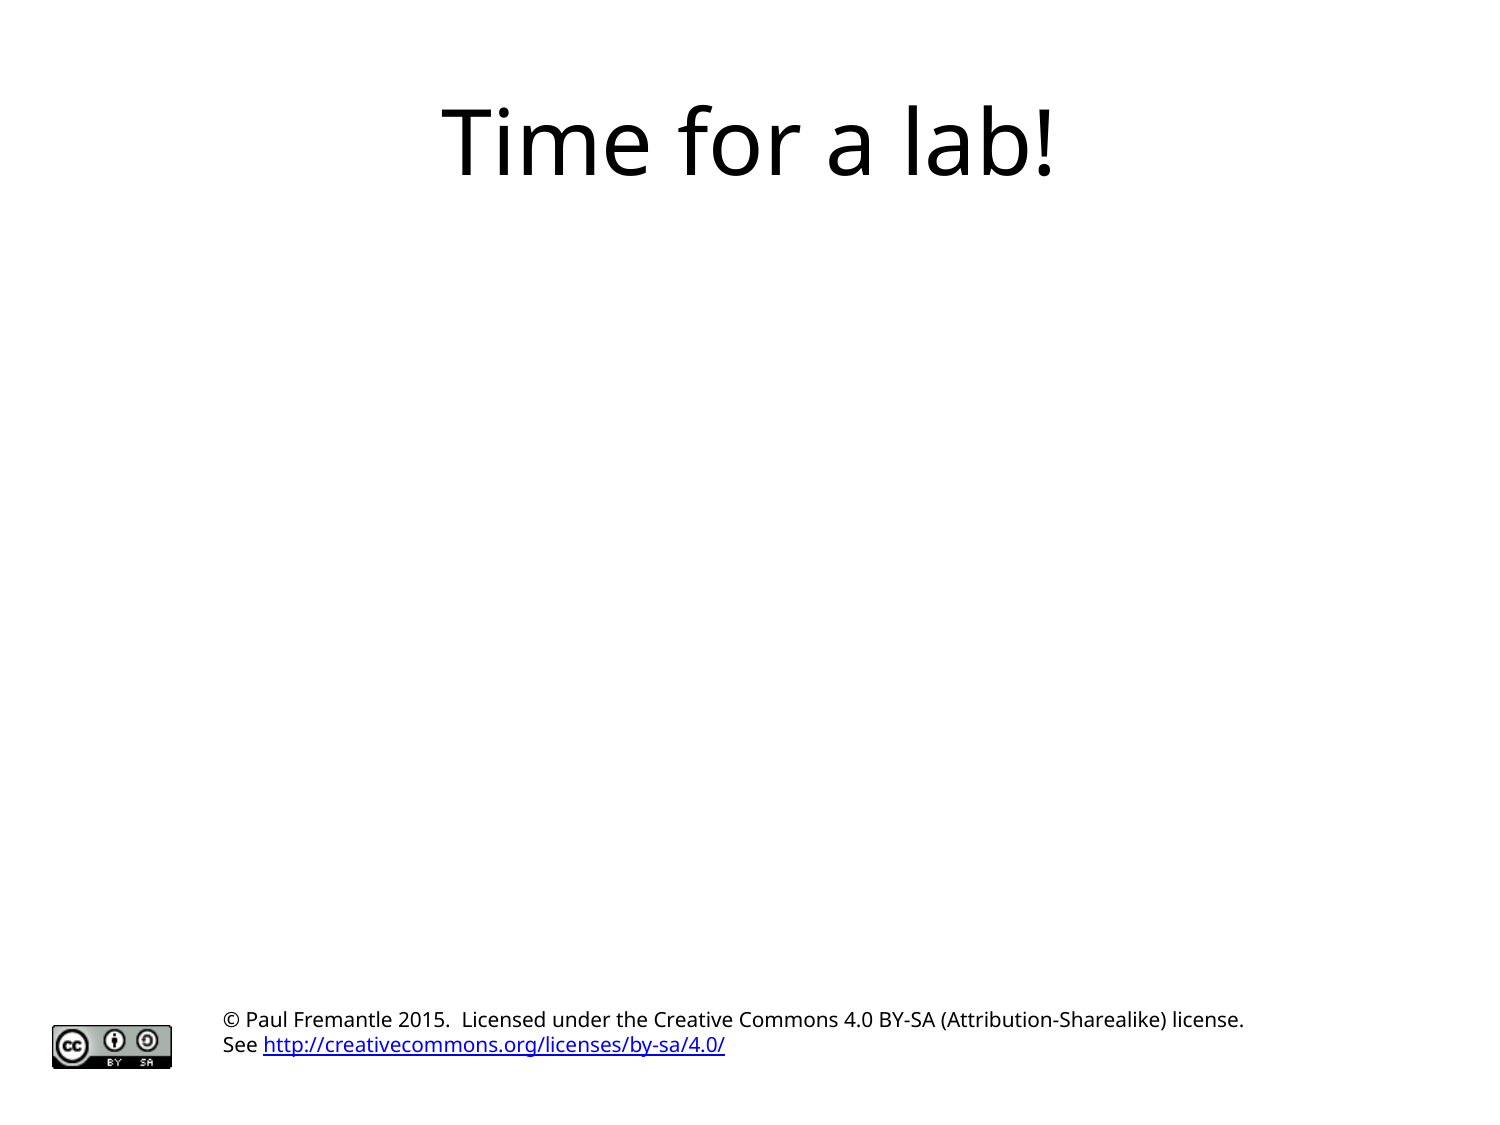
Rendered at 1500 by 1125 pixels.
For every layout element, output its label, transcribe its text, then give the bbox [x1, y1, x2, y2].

title Time for a lab! [75, 45, 1425, 233]
picture [52, 1025, 172, 1069]
